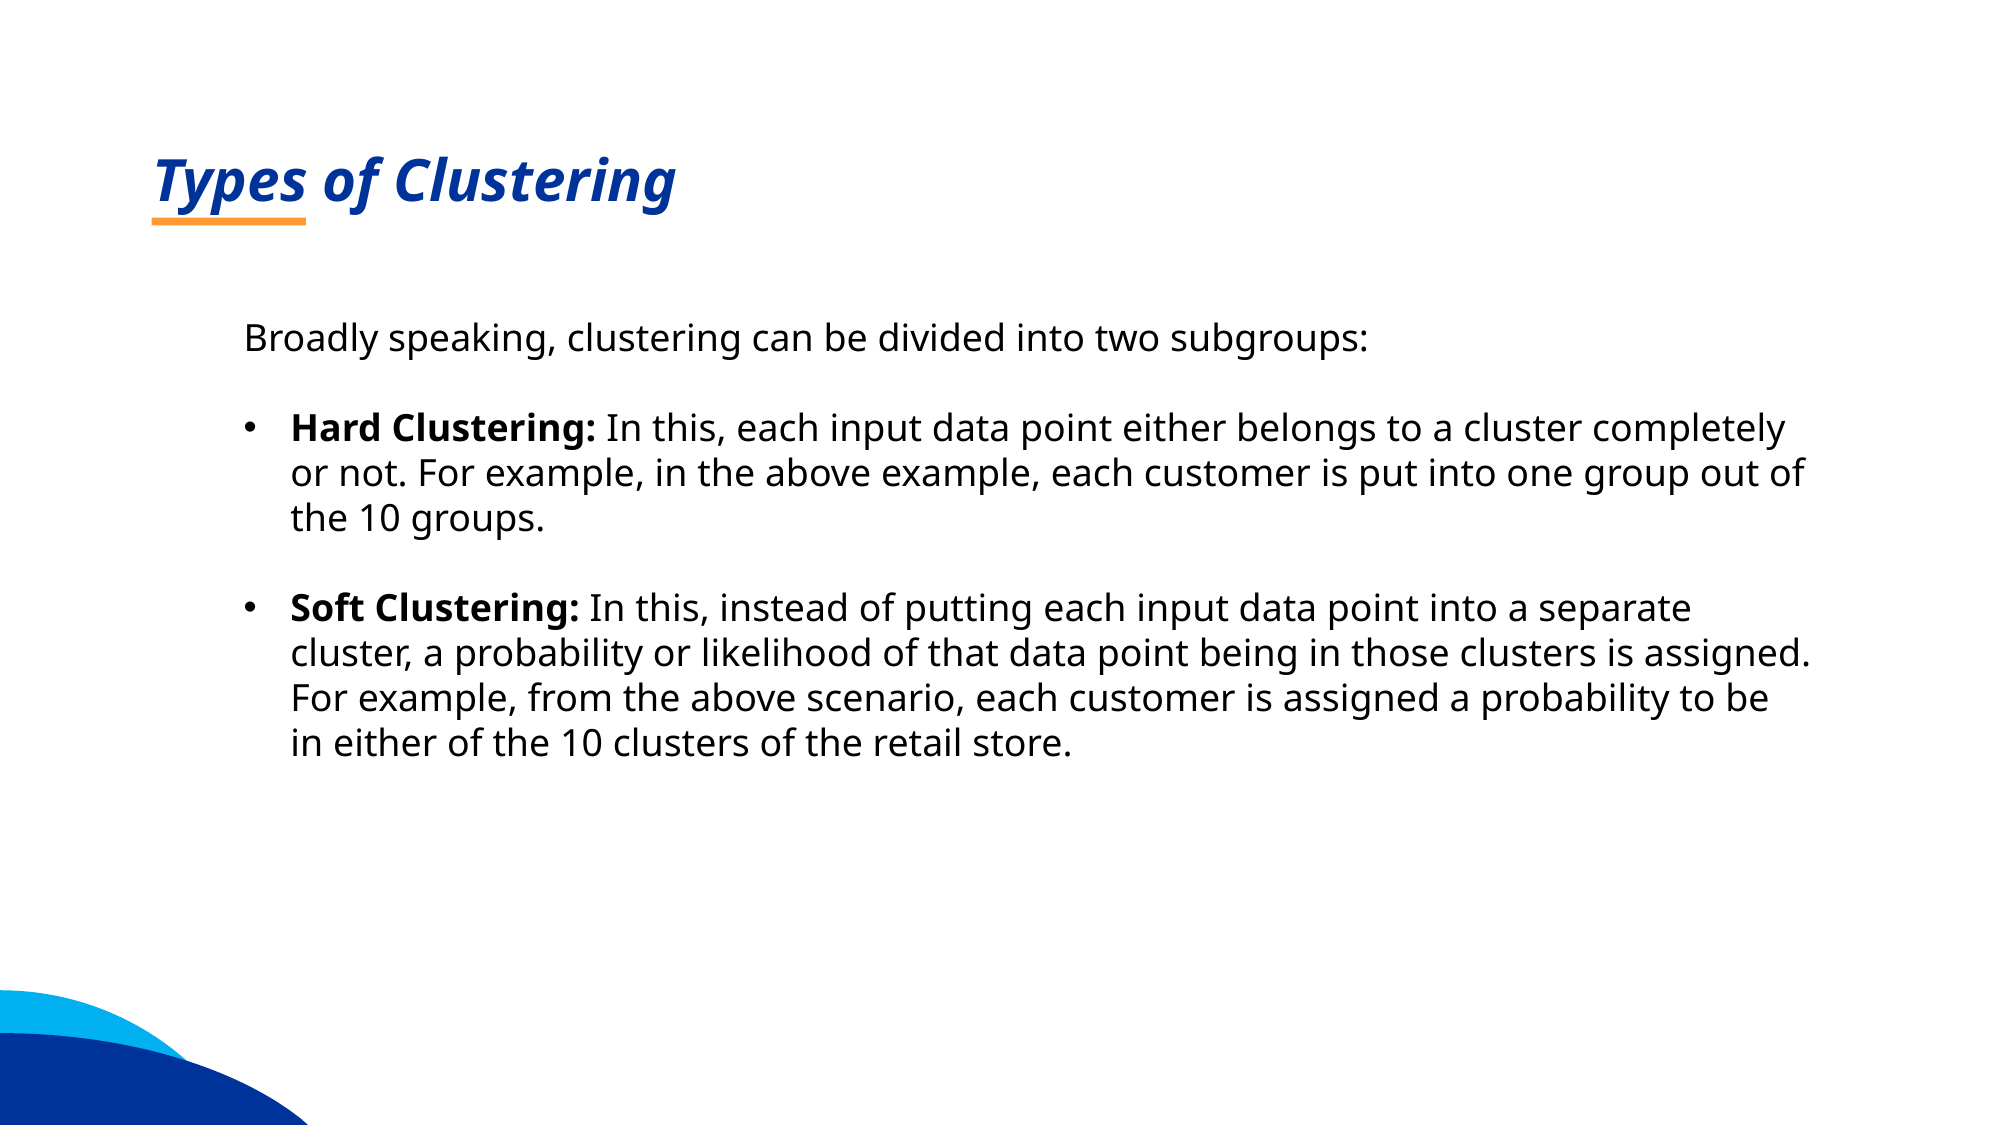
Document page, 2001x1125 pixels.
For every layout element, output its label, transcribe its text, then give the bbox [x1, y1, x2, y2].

text_box Broadly speaking, clustering can be divided into two subgroups: Hard Clustering: In this, each input data point either belongs to a cluster completely or not. For example, in the above example, each customer is put into one group out of the 10 groups. Soft Clustering: In this, instead of putting each input data point into a separate cluster, a probability or likelihood of that data point being in those clusters is assigned. For example, from the above scenario, each customer is assigned a probability to be in either of the 10 clusters of the retail store. [228, 306, 1828, 817]
text_box Types of Clustering [137, 135, 1706, 221]
